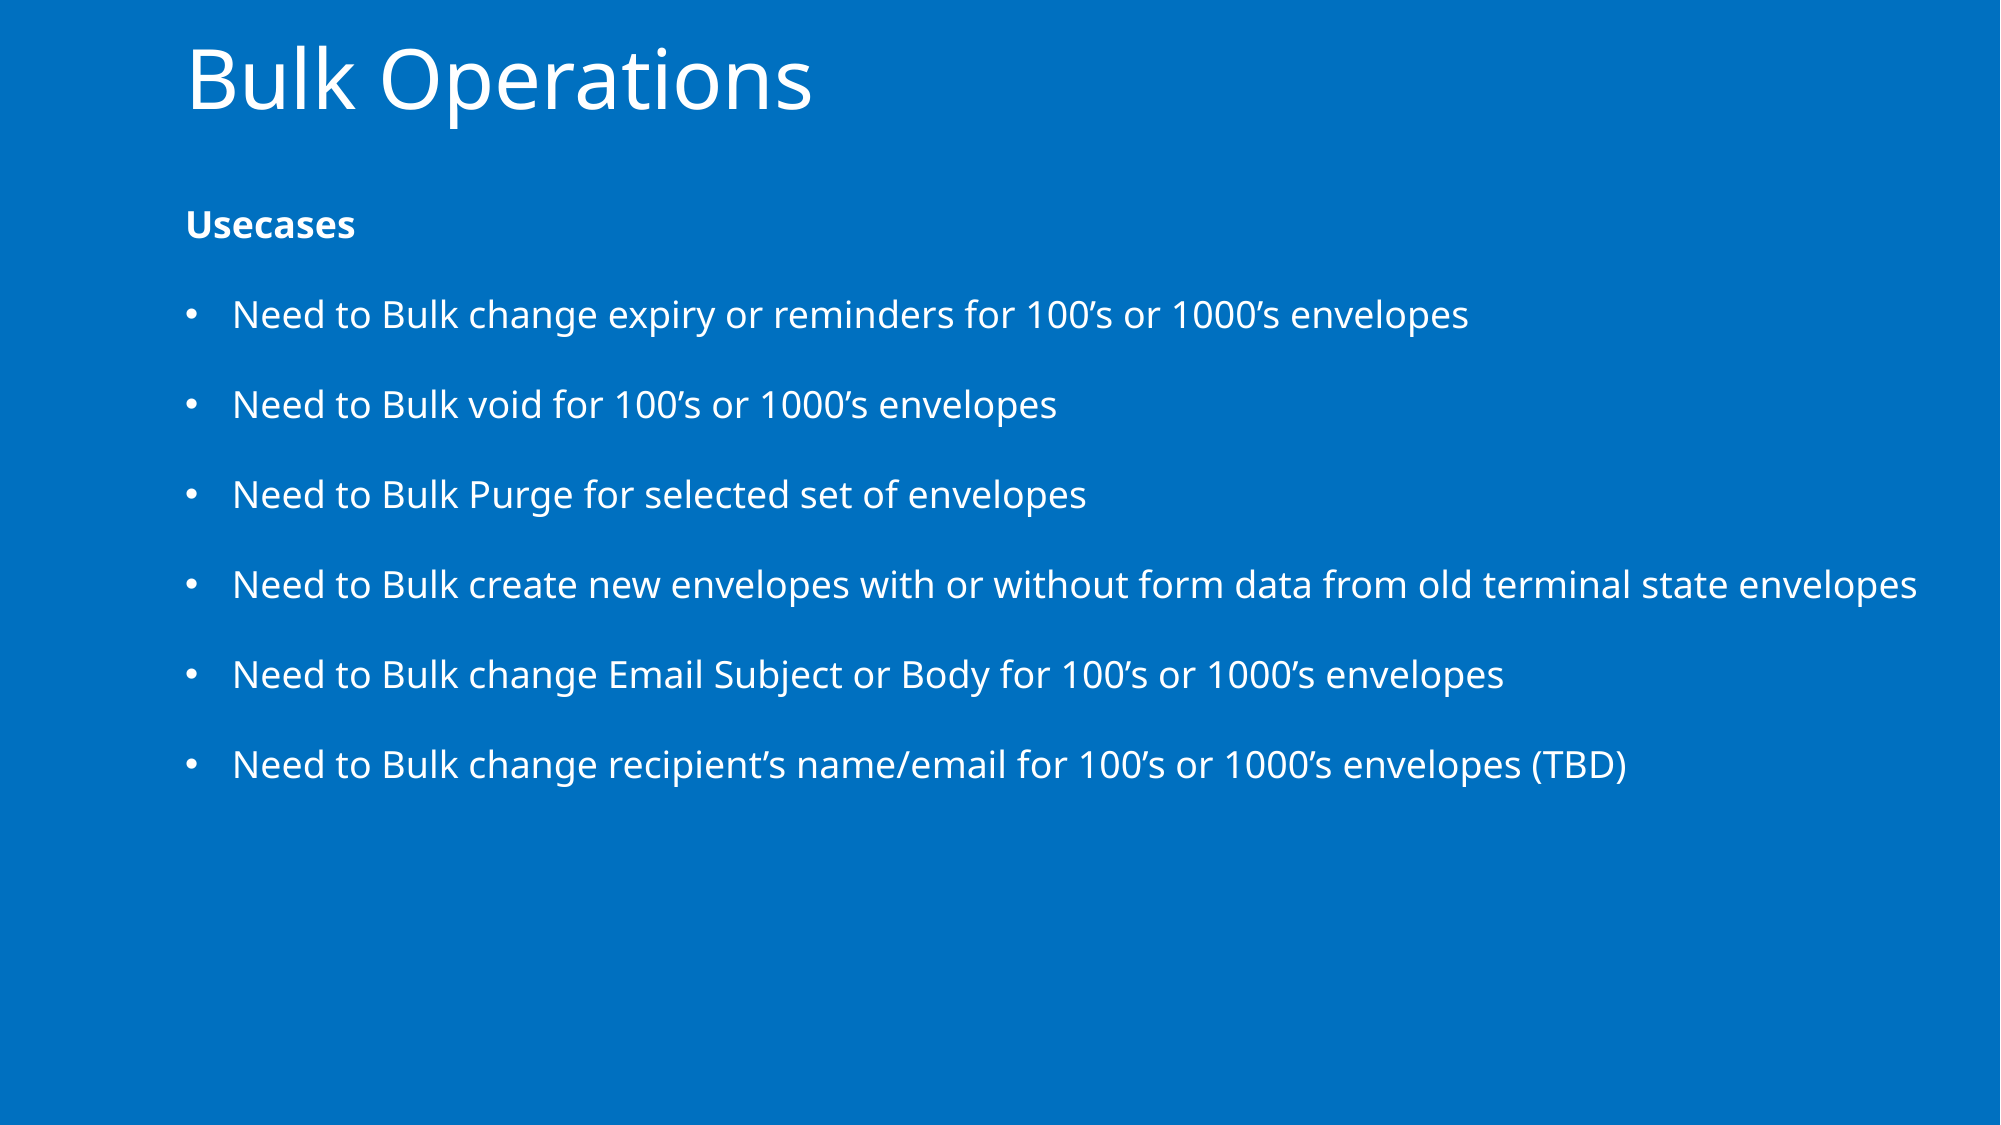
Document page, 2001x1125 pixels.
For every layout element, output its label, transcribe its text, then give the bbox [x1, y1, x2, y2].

text_box Usecases Need to Bulk change expiry or reminders for 100’s or 1000’s envelopes Need to Bulk void for 100’s or 1000’s envelopes Need to Bulk Purge for selected set of envelopes Need to Bulk create new envelopes with or without form data from old terminal state envelopes Need to Bulk change Email Subject or Body for 100’s or 1000’s envelopes Need to Bulk change recipient’s name/email for 100’s or 1000’s envelopes (TBD) [170, 193, 1944, 794]
title Bulk Operations [170, 36, 1645, 134]
